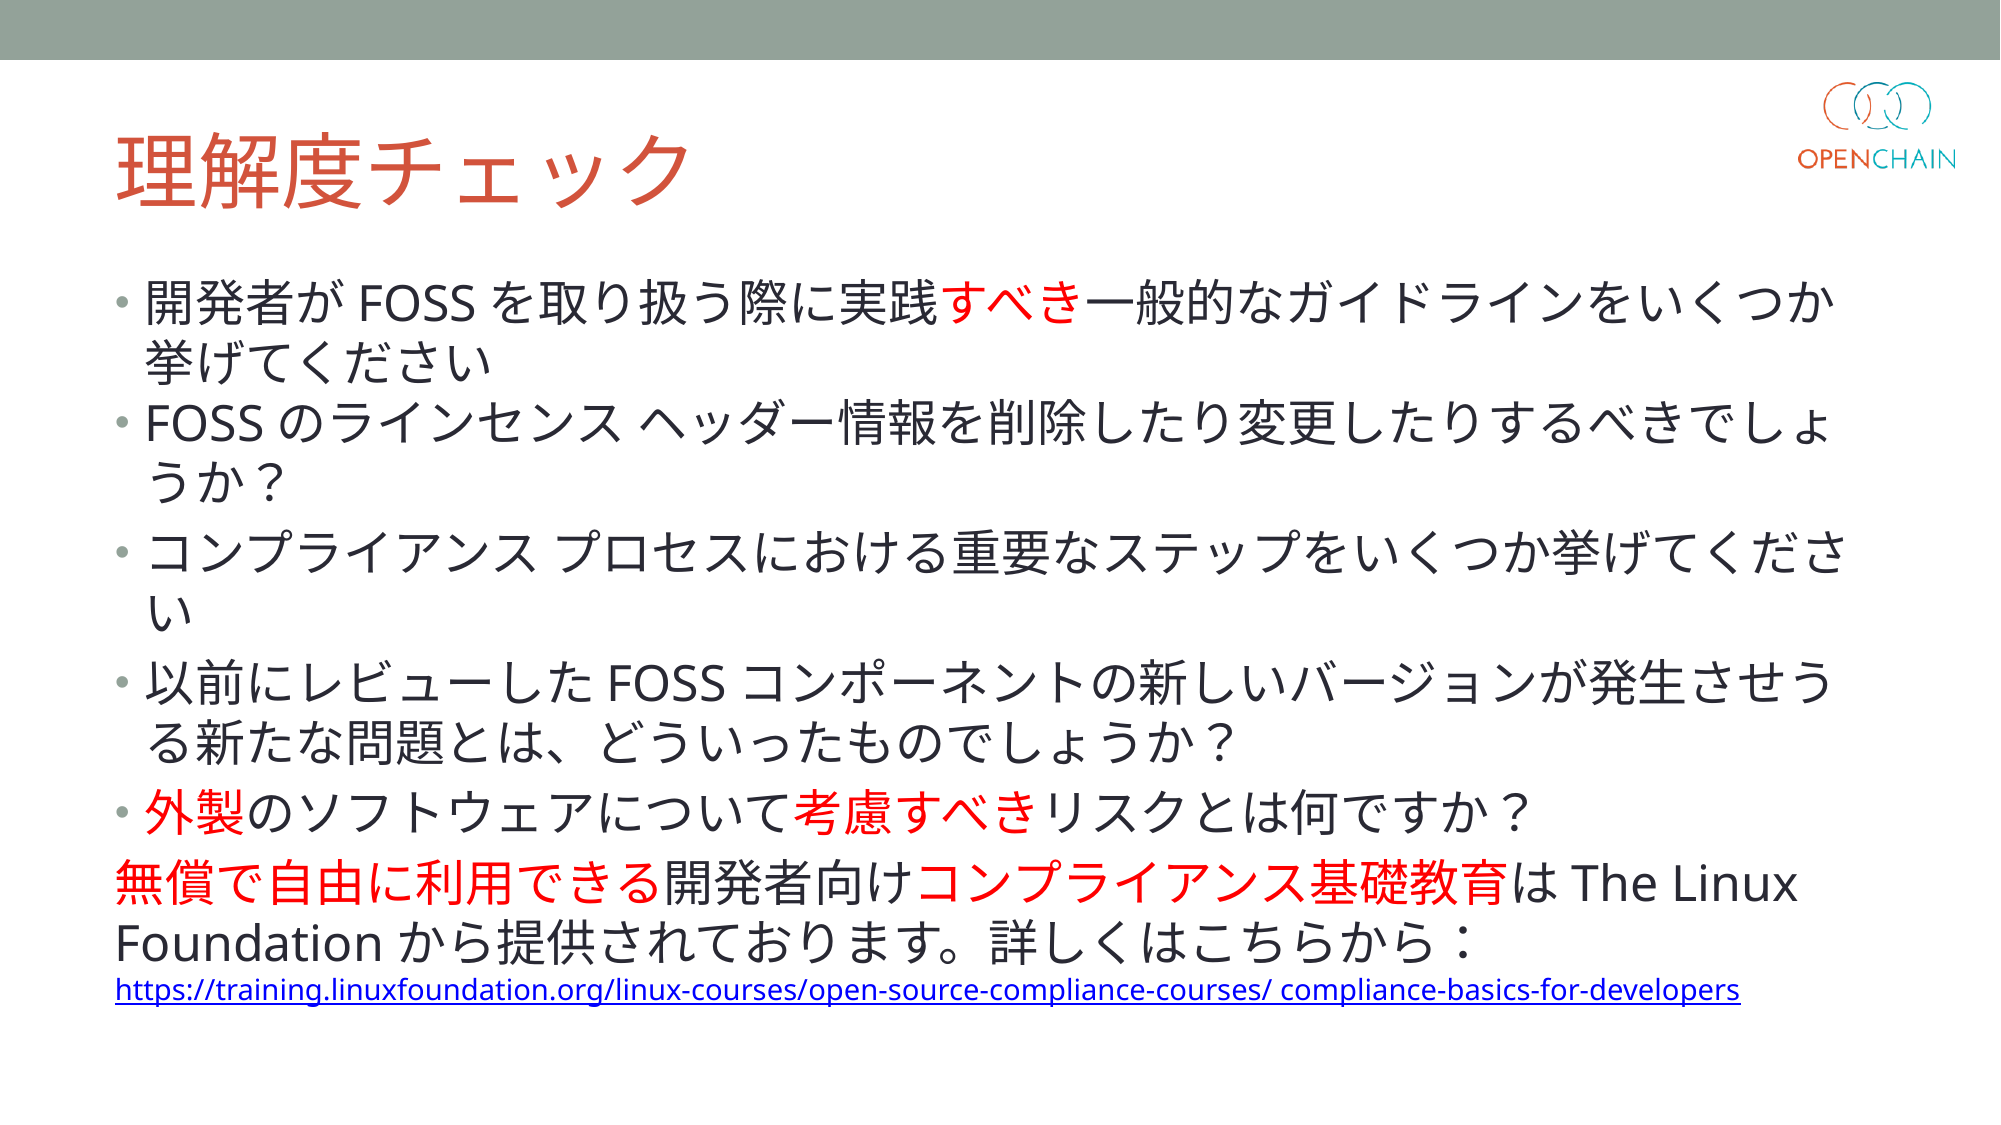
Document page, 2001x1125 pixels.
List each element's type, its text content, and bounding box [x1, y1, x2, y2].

list 開発者がFOSSを取り扱う際に実践すべき一般的なガイドラインをいくつか挙げてください FOSSのラインセンス ヘッダー情報を削除したり変更したりするべきでしょうか？ コンプライアンス プロセスにおける重要なステップをいくつか挙げてください 以前にレビューしたFOSSコンポーネントの新しいバージョンが発生させうる新たな問題とは、どういったものでしょうか？ 外製のソフトウェアについて考慮すべきリスクとは何ですか？ 無償で自由に利用できる開発者向けコンプライアンス基礎教育はThe Linux Foundationから提供されております。詳しくはこちらから： https://training.linuxfoundation.org/linux-courses/open-source-compliance-courses/ compliance-basics-for-developers [99, 263, 1900, 1064]
picture [1798, 82, 1955, 169]
title 理解度チェック [99, 87, 1900, 250]
